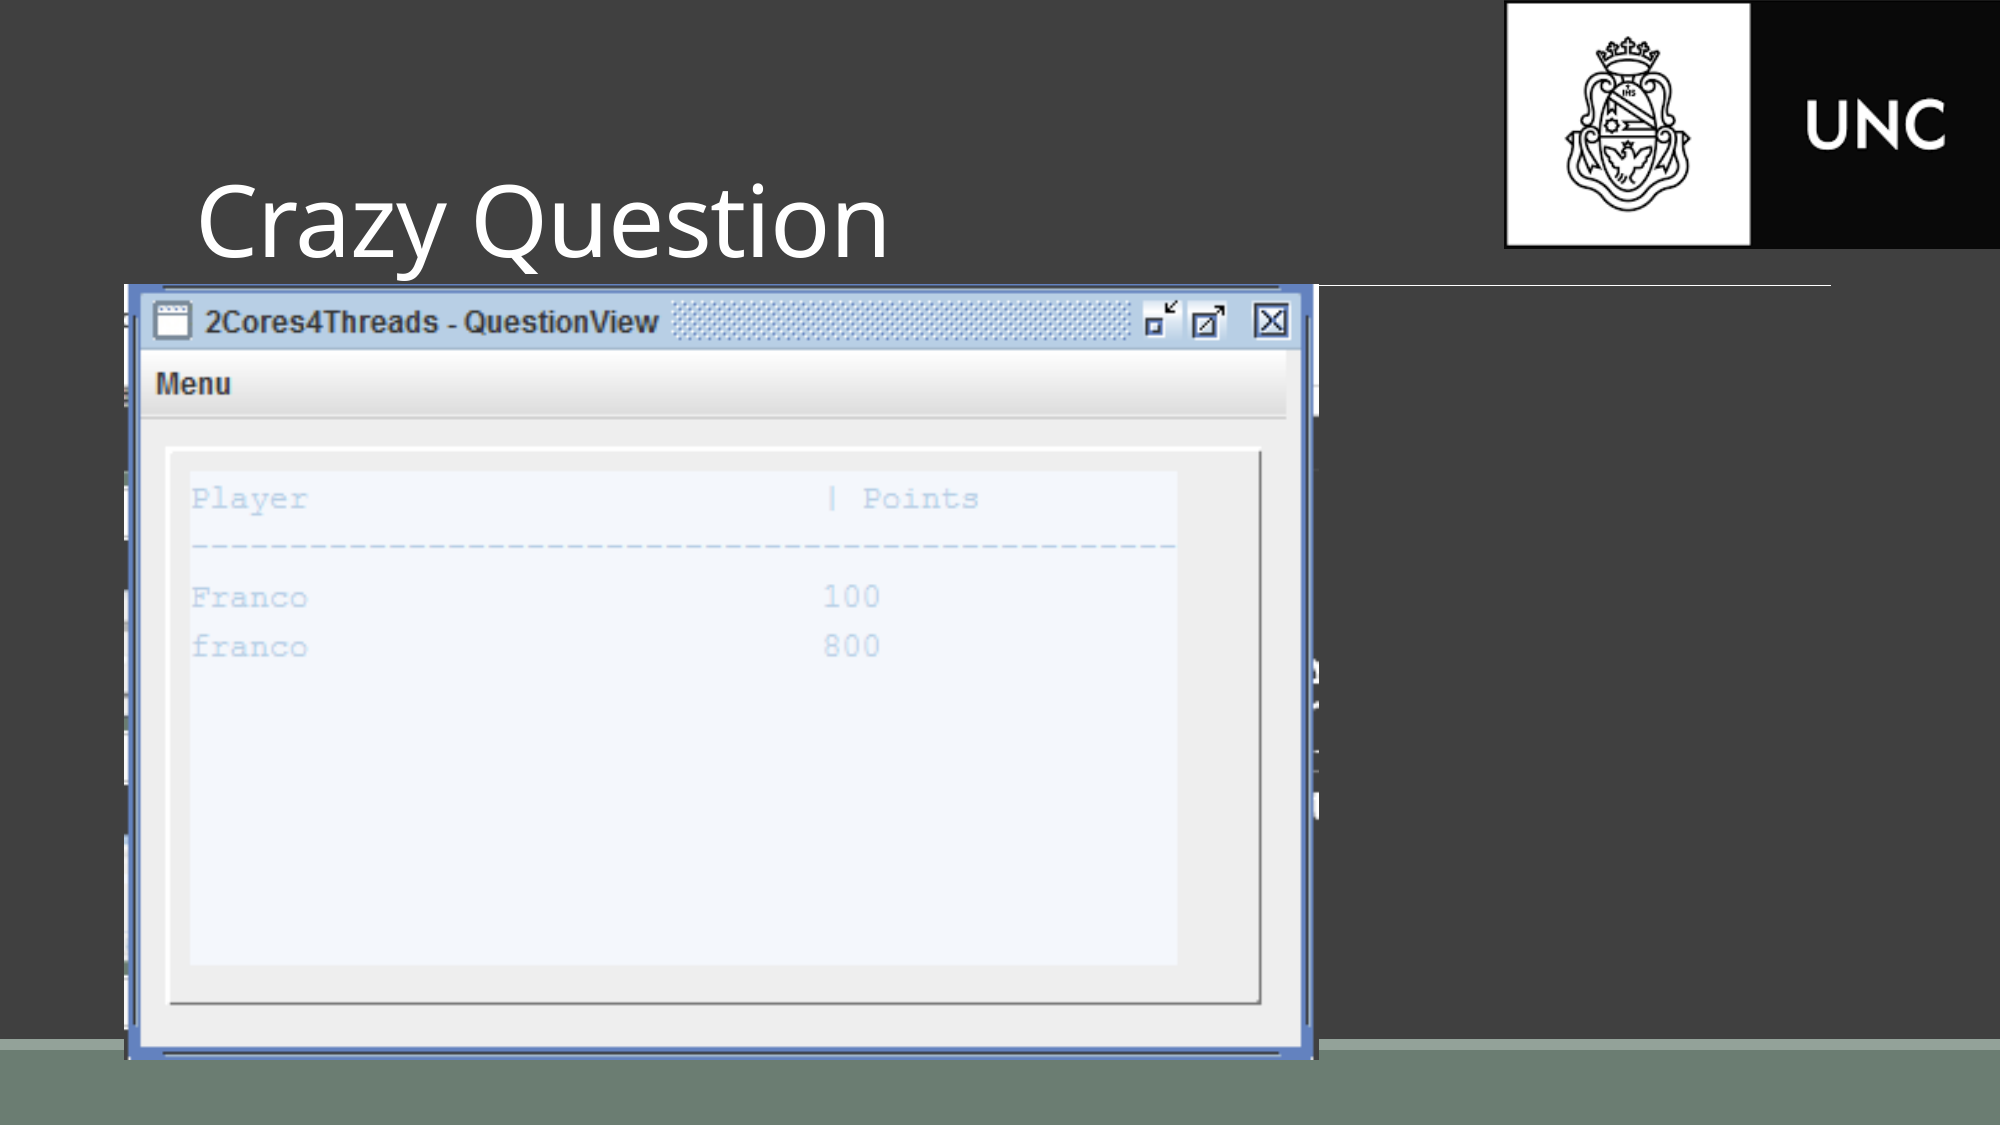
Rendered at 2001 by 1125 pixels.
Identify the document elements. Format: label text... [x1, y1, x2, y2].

title Crazy Question [180, 47, 1830, 285]
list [124, 284, 1319, 1060]
picture [1504, 0, 2000, 249]
